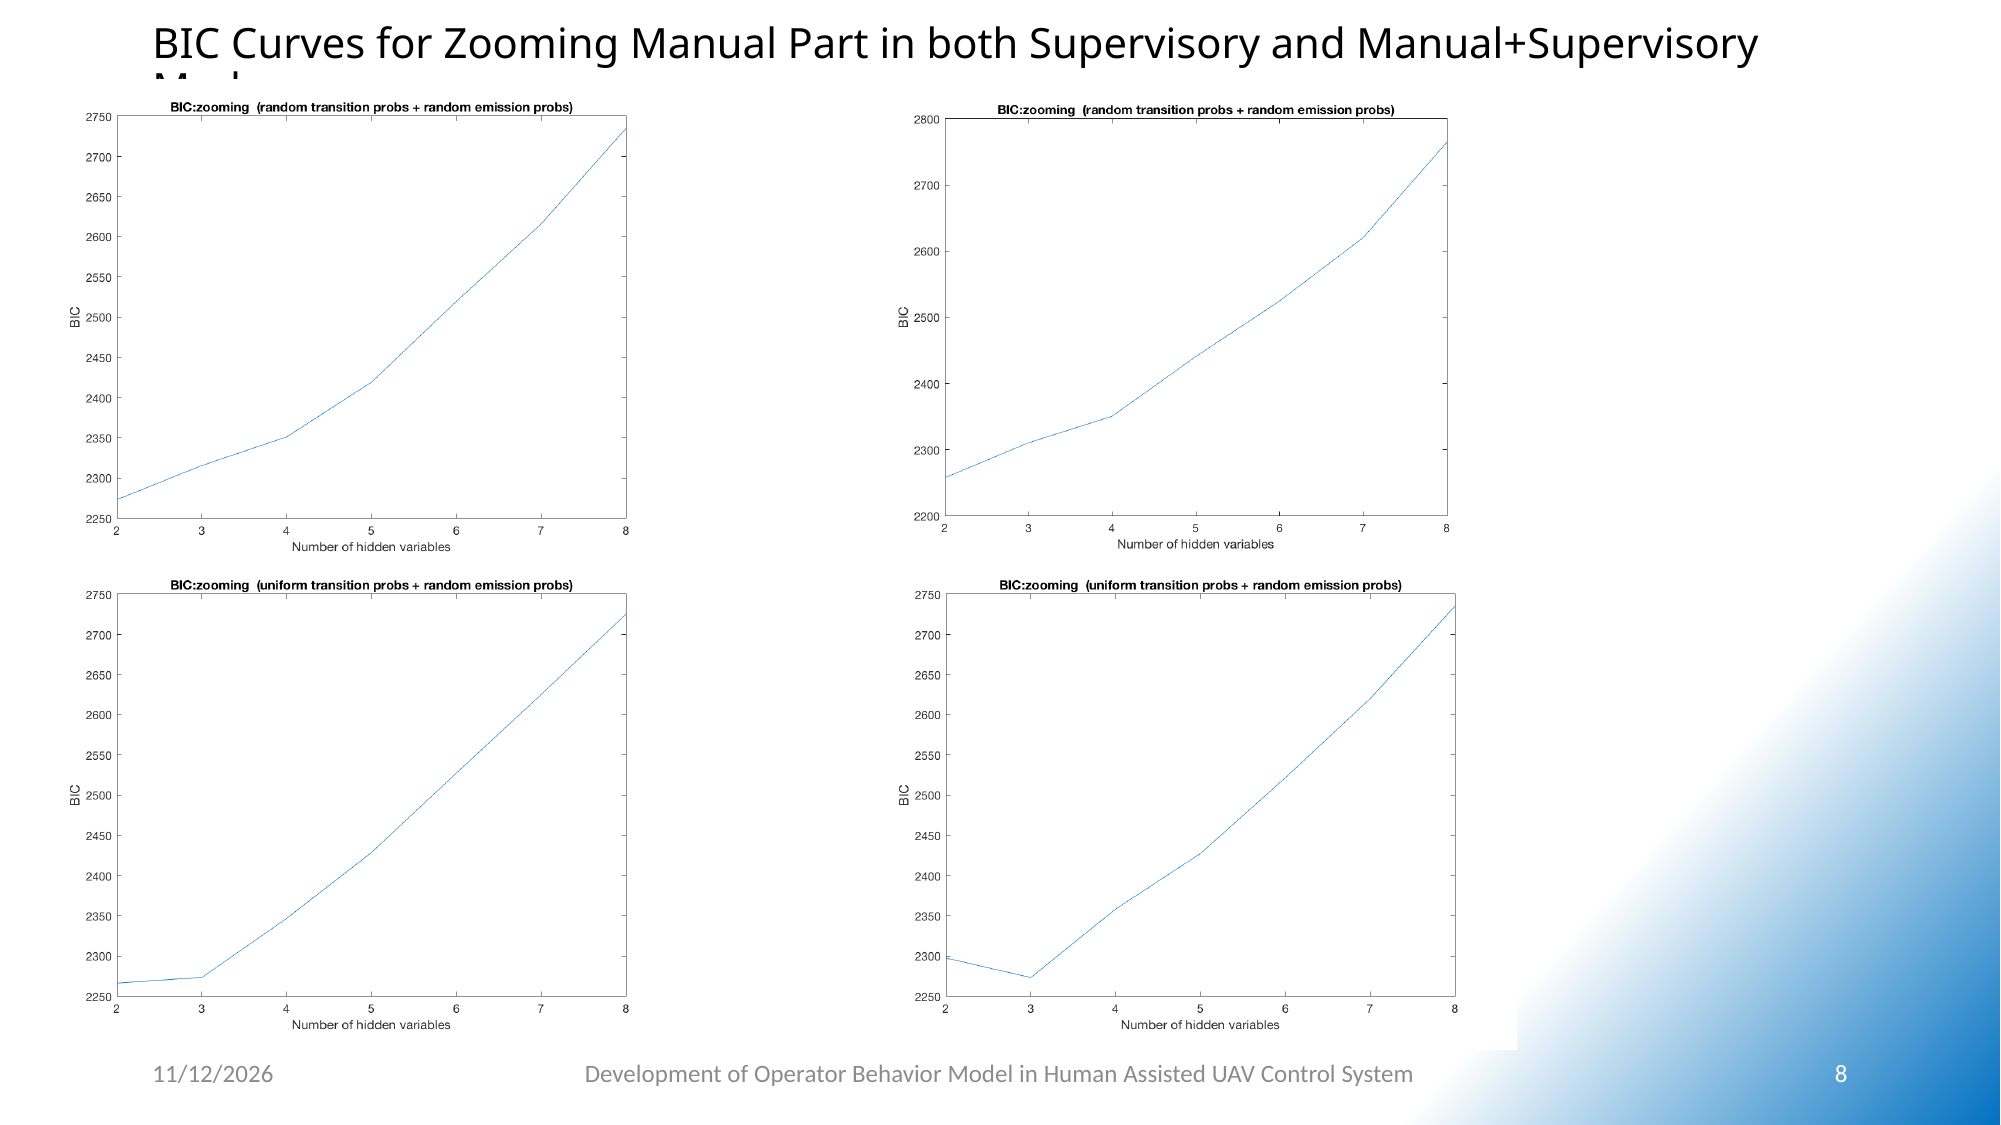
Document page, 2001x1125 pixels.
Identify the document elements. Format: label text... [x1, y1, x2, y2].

title BIC Curves for Zooming Manual Part in both Supervisory and Manual+Supervisory Mode [137, 0, 1863, 136]
footer Development of Operator Behavior Model in Human Assisted UAV Control System [559, 1042, 1441, 1103]
slide_number 8 [1441, 1042, 1863, 1103]
picture [860, 82, 1517, 1050]
picture [31, 79, 688, 1050]
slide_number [137, 1050, 559, 1103]
